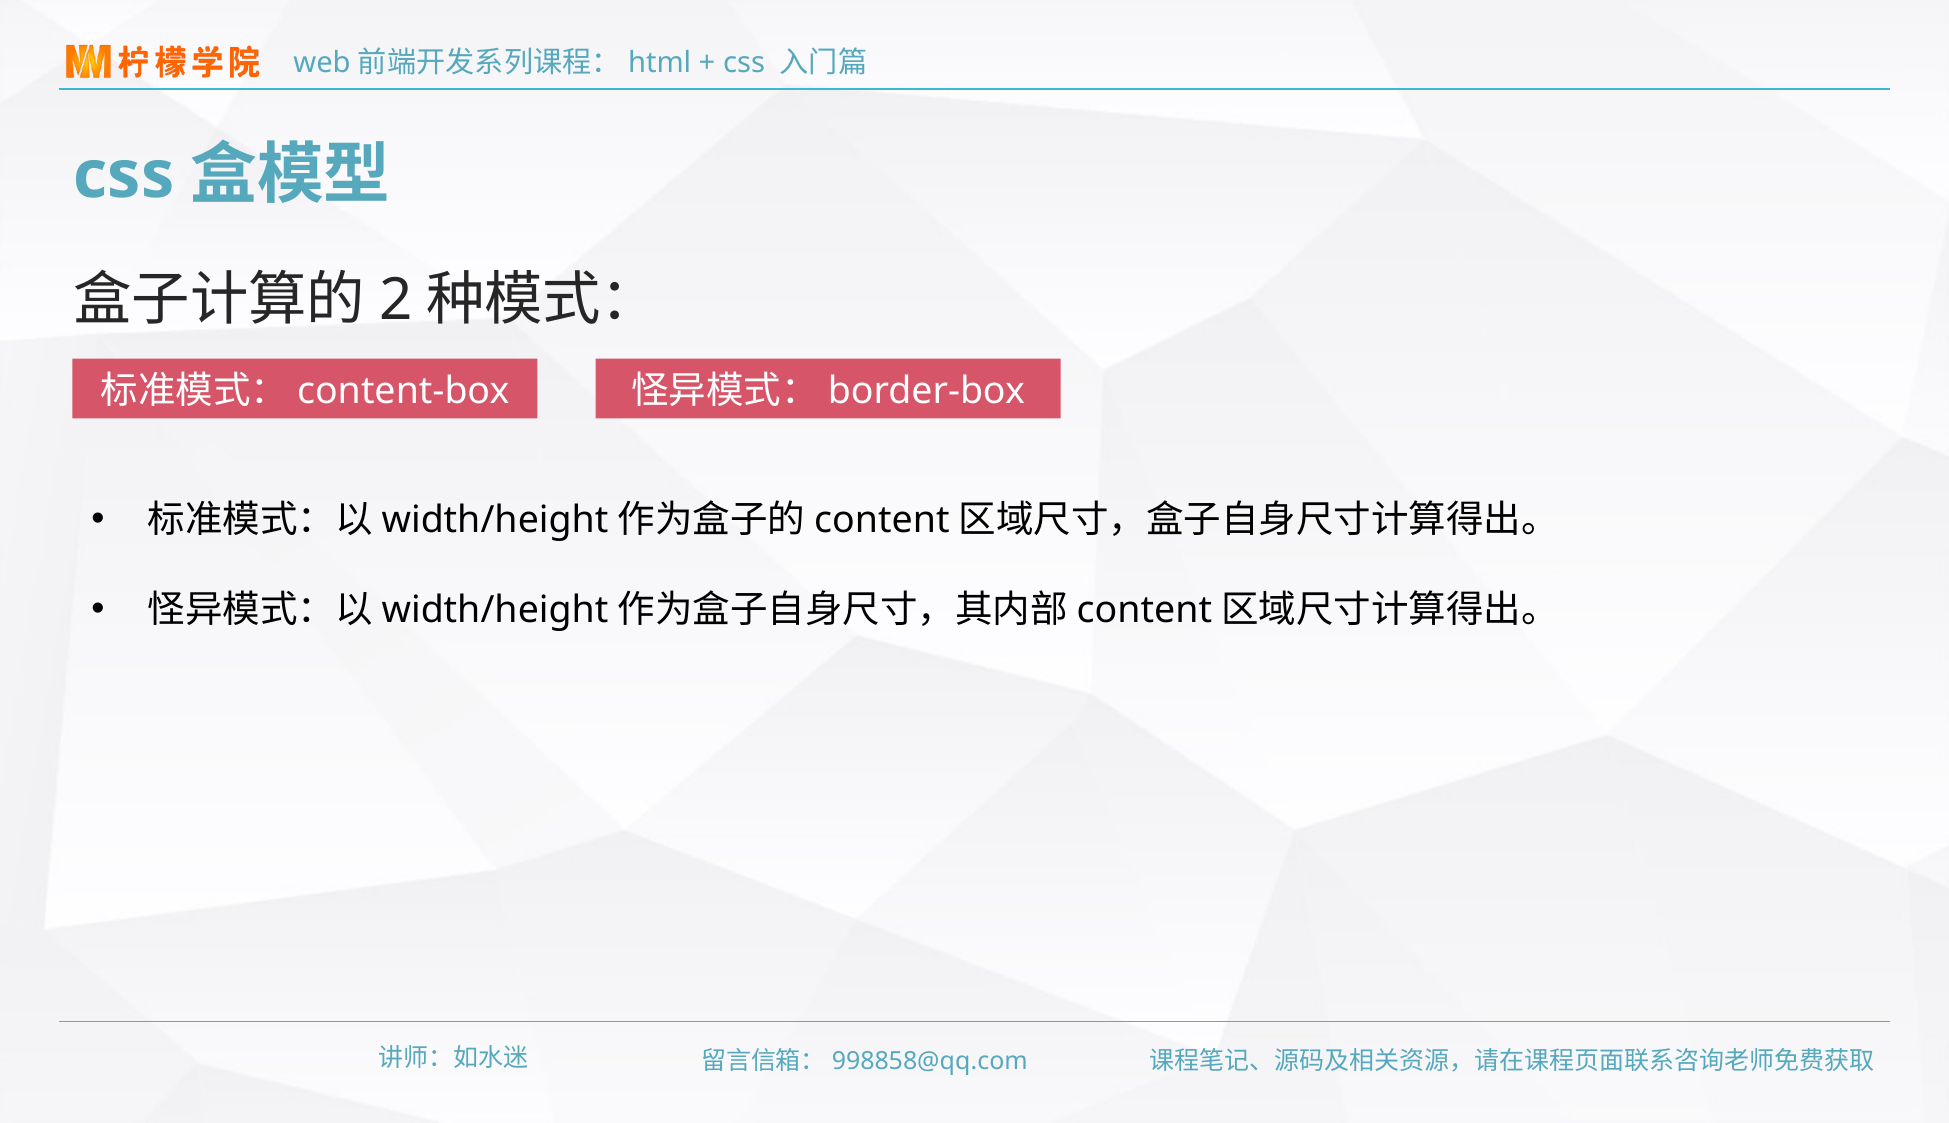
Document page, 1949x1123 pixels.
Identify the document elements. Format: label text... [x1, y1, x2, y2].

text_box 标准模式：以width/height作为盒子的content区域尺寸，盒子自身尺寸计算得出。 怪异模式：以width/height作为盒子自身尺寸，其内部content区域尺寸计算得出。 [76, 442, 1648, 637]
text_box 怪异模式：border-box [595, 358, 1061, 419]
text_box 盒子计算的2种模式： [59, 253, 1058, 339]
text_box css盒模型 [59, 123, 1890, 219]
text_box 标准模式：content-box [72, 358, 538, 419]
picture [0, 0, 1949, 1123]
